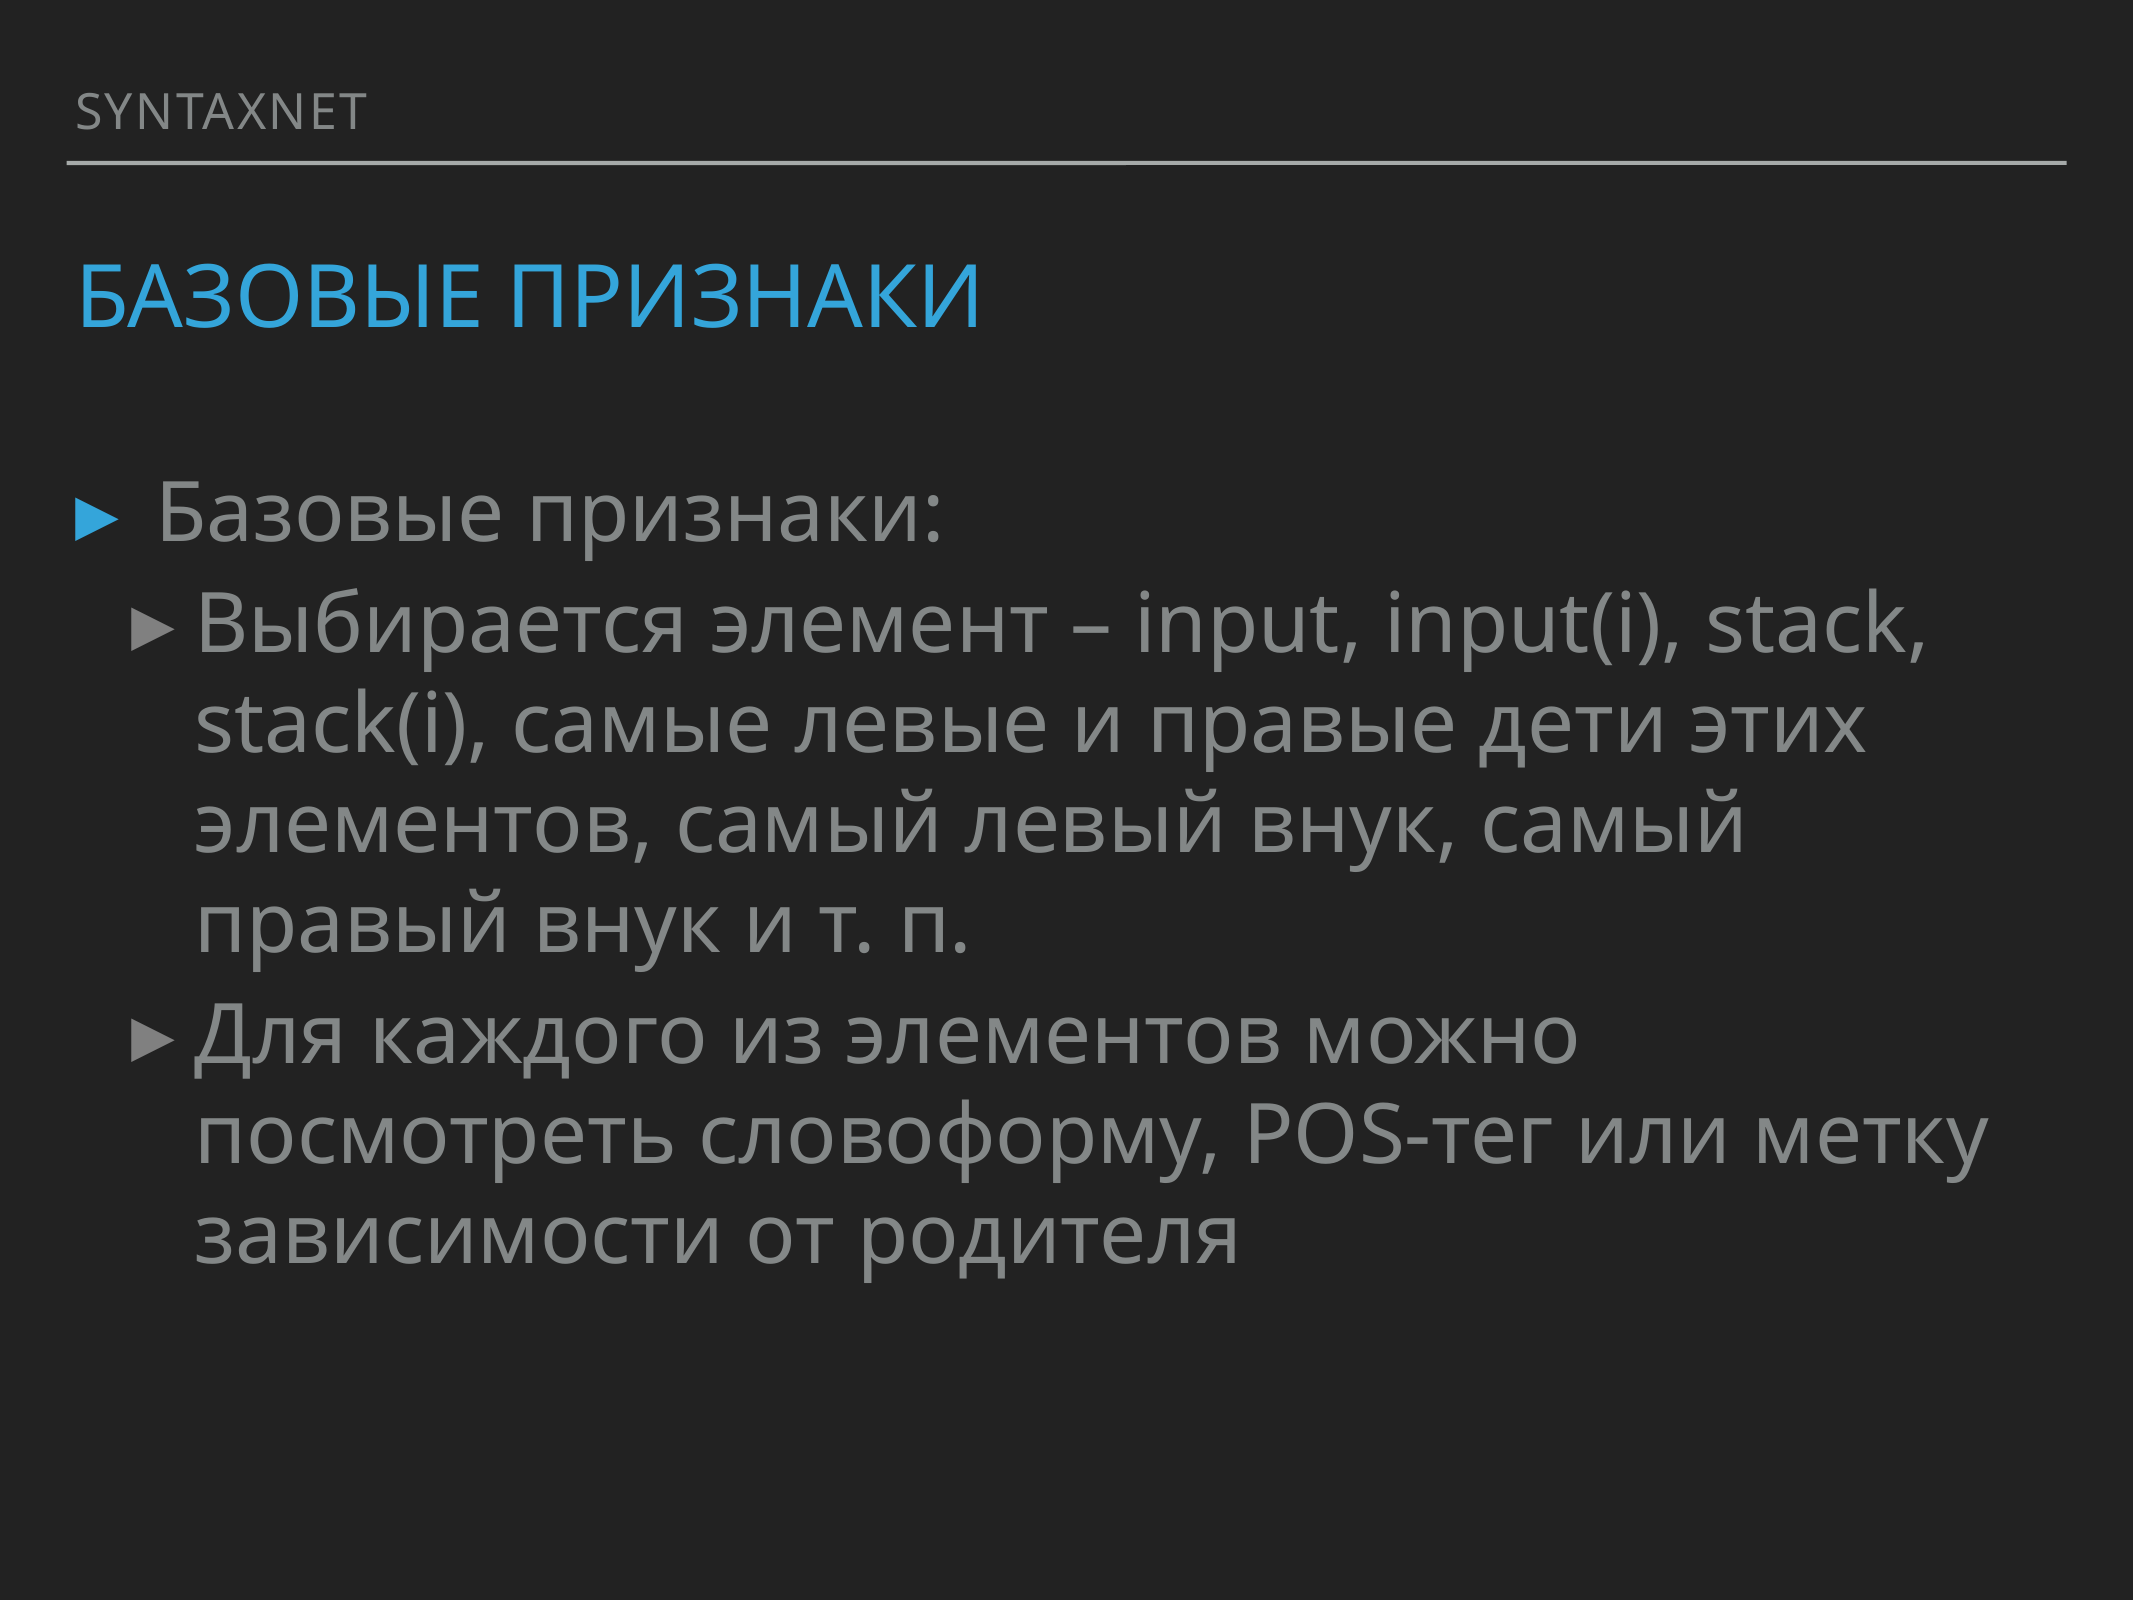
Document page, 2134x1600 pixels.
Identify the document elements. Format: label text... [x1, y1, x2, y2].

list SyntaxNET [66, 72, 1901, 149]
list Базовые признаки: Выбирается элемент – input, input(i), stack, stack(i), самые левые и правые дети этих элементов, самый левый внук, самый правый внук и т. п. Для каждого из элементов можно посмотреть словоформу, POS-тег или метку зависимости от родителя [66, 449, 2068, 1453]
title Базовые признаки [66, 251, 2068, 372]
